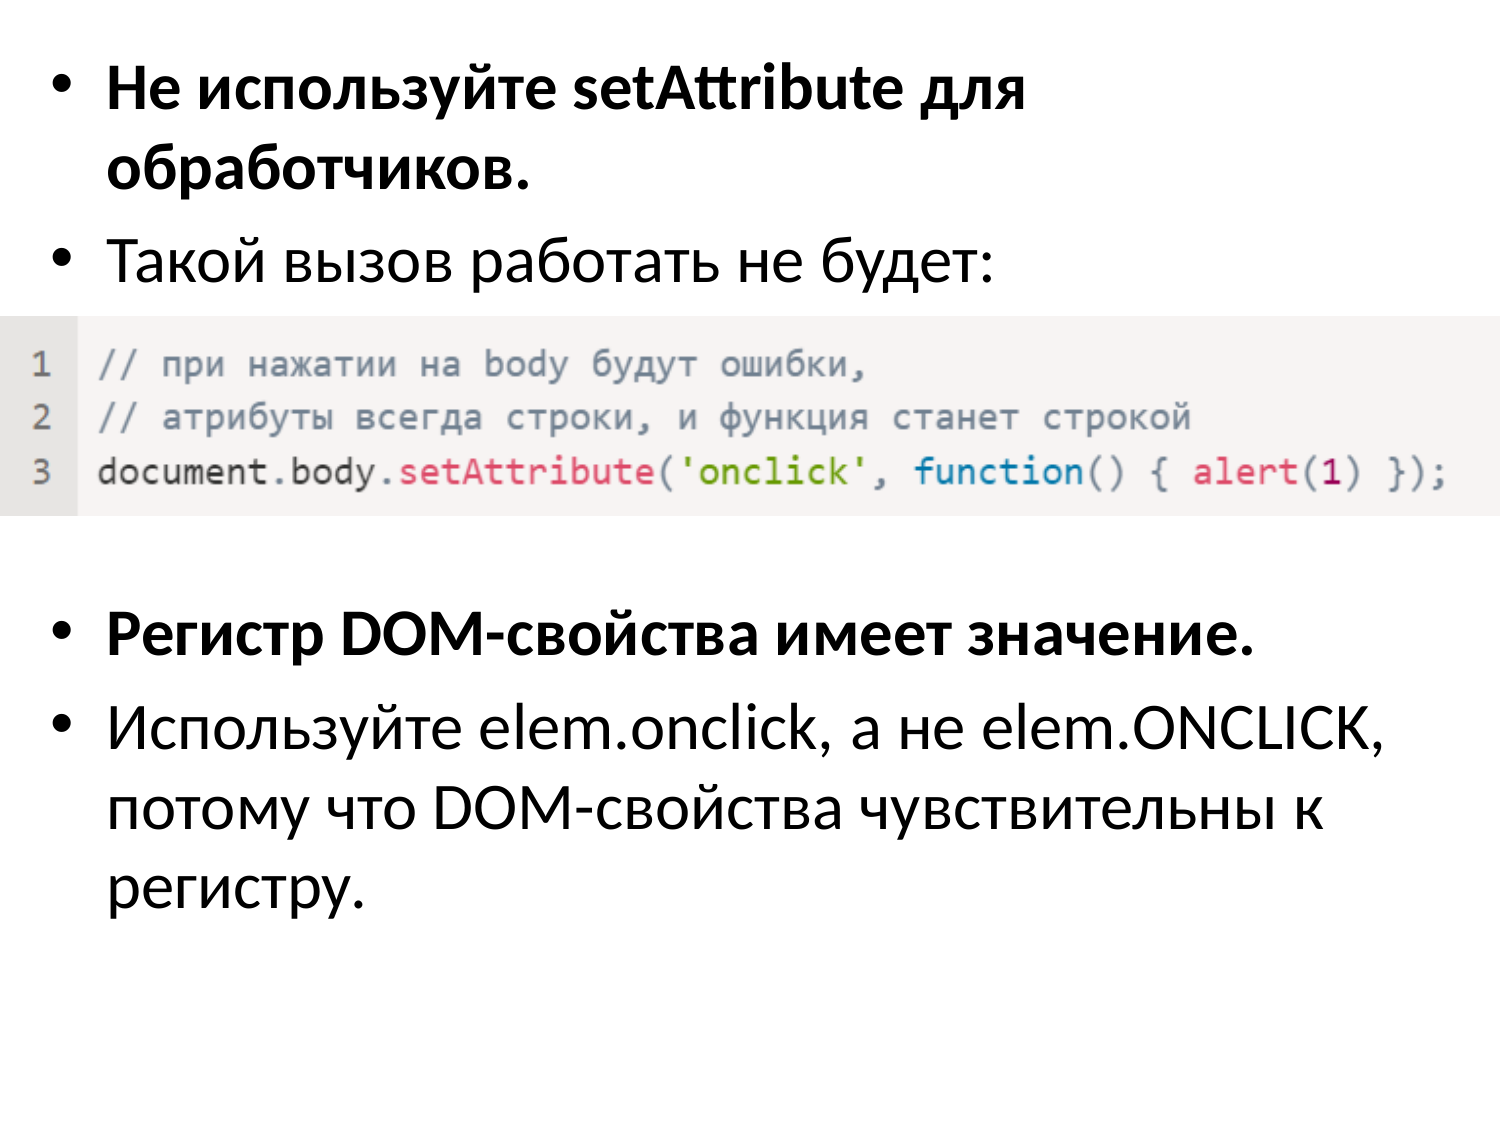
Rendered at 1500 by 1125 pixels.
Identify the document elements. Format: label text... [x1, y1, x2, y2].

picture [0, 316, 1500, 516]
list Не используйте setAttribute для обработчиков. Такой вызов работать не будет: Регистр DOM-свойства имеет значение. Используйте elem.onclick, а не elem.ONCLICK, потому что DOM-свойства чувствительны к регистру. [35, 524, 1465, 1005]
list Не используйте setAttribute для обработчиков. Такой вызов работать не будет: Регистр DOM-свойства имеет значение. Используйте elem.onclick, а не elem.ONCLICK, потому что DOM-свойства чувствительны к регистру. [35, 35, 1465, 314]
